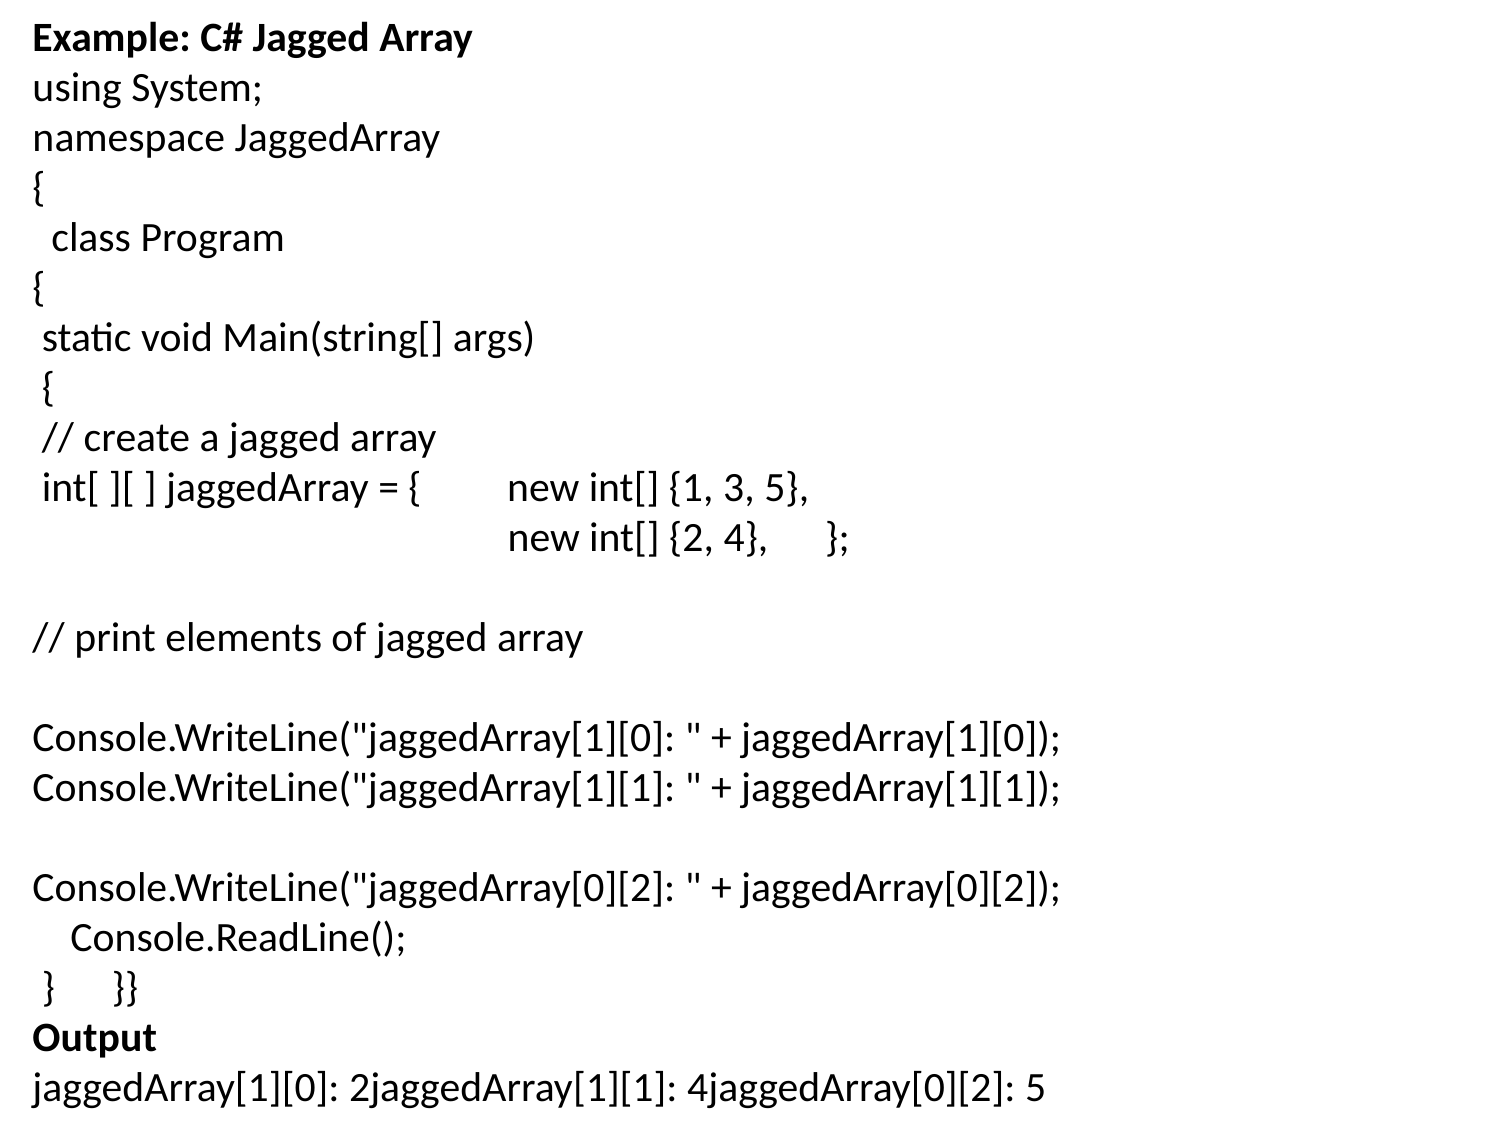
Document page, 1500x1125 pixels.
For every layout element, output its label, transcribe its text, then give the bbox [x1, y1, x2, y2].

text_box Example: C# Jagged Array using System; namespace JaggedArray { class Program { static void Main(string[] args) { // create a jagged array int[ ][ ] jaggedArray = { new int[] {1, 3, 5}, new int[] {2, 4}, }; // print elements of jagged array Console.WriteLine("jaggedArray[1][0]: " + jaggedArray[1][0]); Console.WriteLine("jaggedArray[1][1]: " + jaggedArray[1][1]); Console.WriteLine("jaggedArray[0][2]: " + jaggedArray[0][2]); Console.ReadLine(); } }} Output jaggedArray[1][0]: 2jaggedArray[1][1]: 4jaggedArray[0][2]: 5 [17, 2, 1477, 1125]
